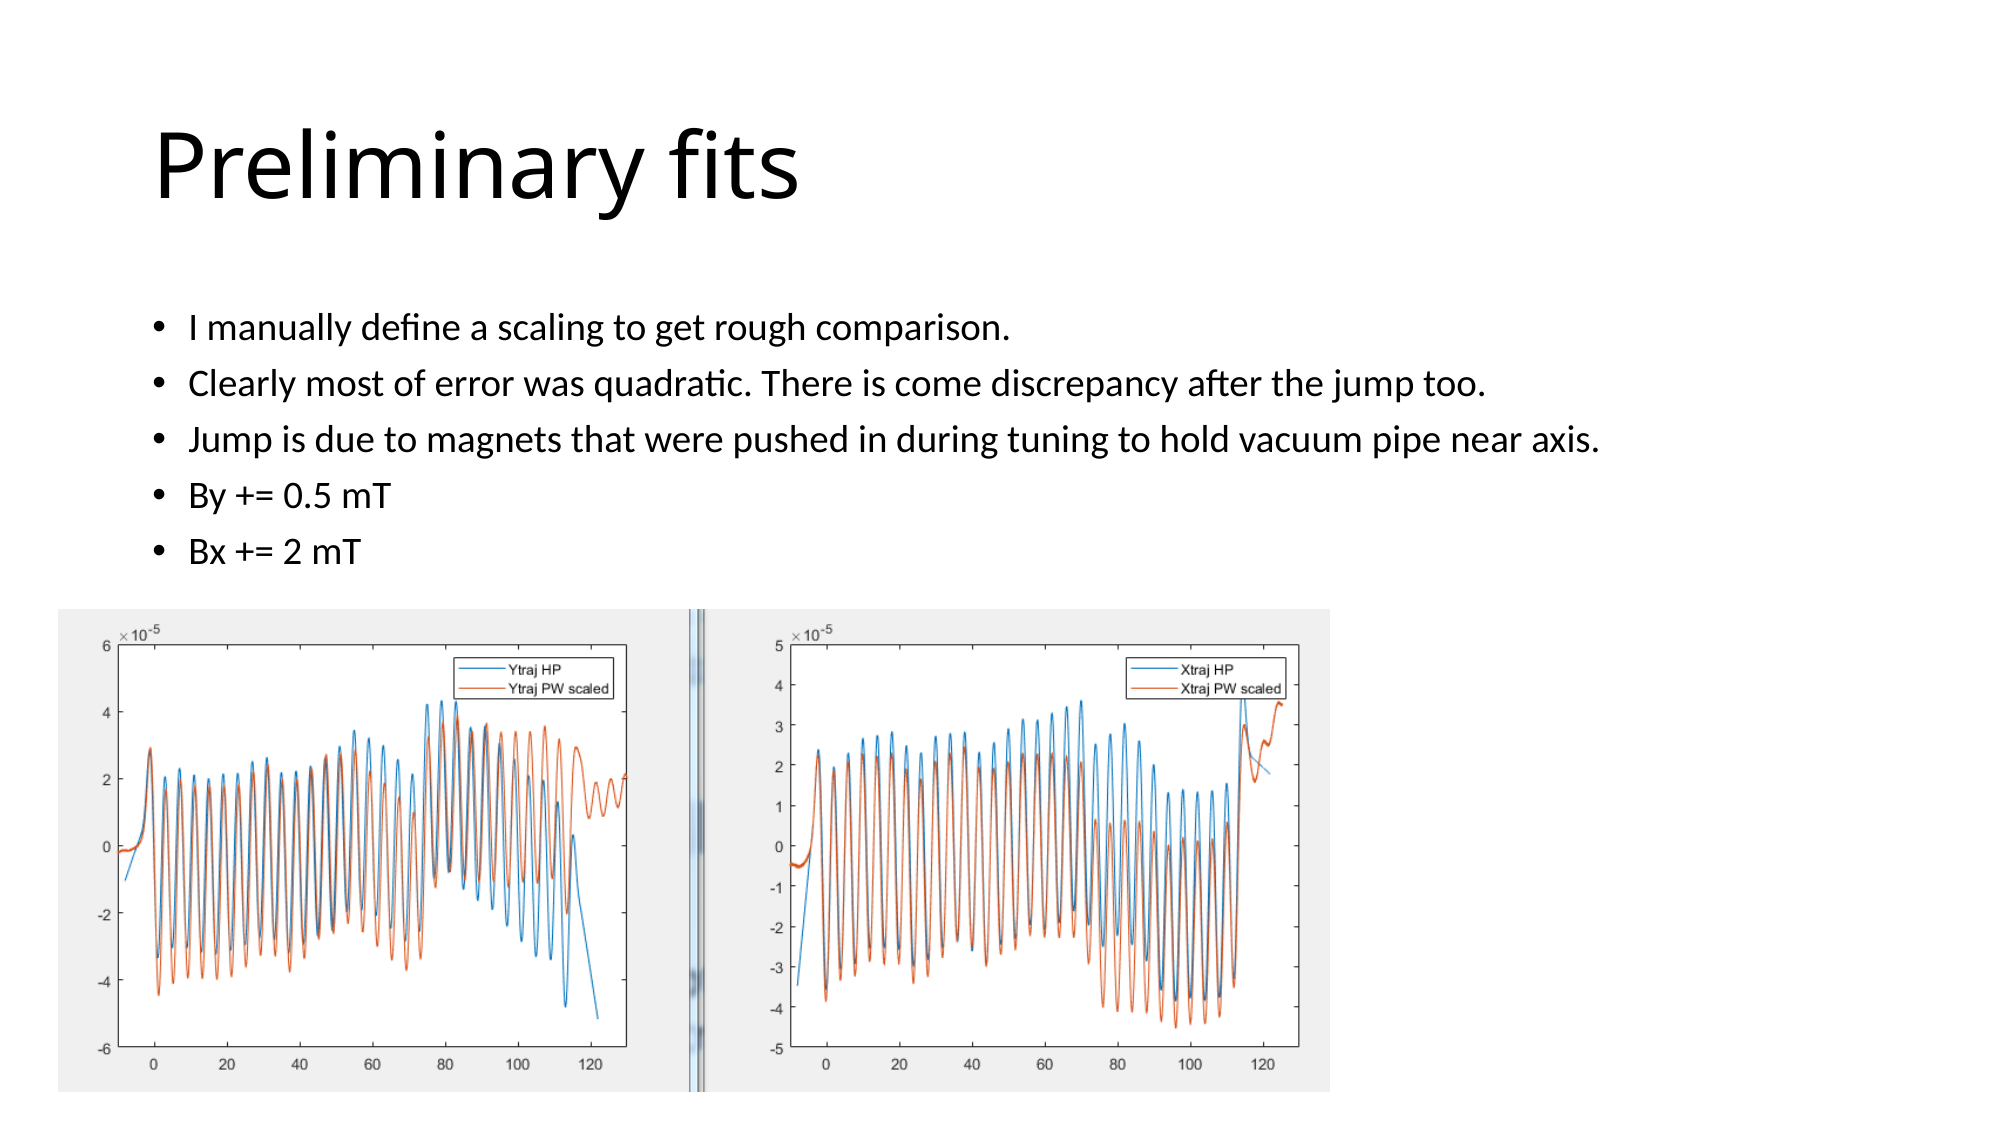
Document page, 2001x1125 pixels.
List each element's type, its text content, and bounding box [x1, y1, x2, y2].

picture [58, 609, 1330, 1092]
list I manually define a scaling to get rough comparison. Clearly most of error was quadratic. There is come discrepancy after the jump too. Jump is due to magnets that were pushed in during tuning to hold vacuum pipe near axis. By += 0.5 mT Bx += 2 mT [137, 299, 1723, 583]
title Preliminary fits [137, 59, 1863, 278]
